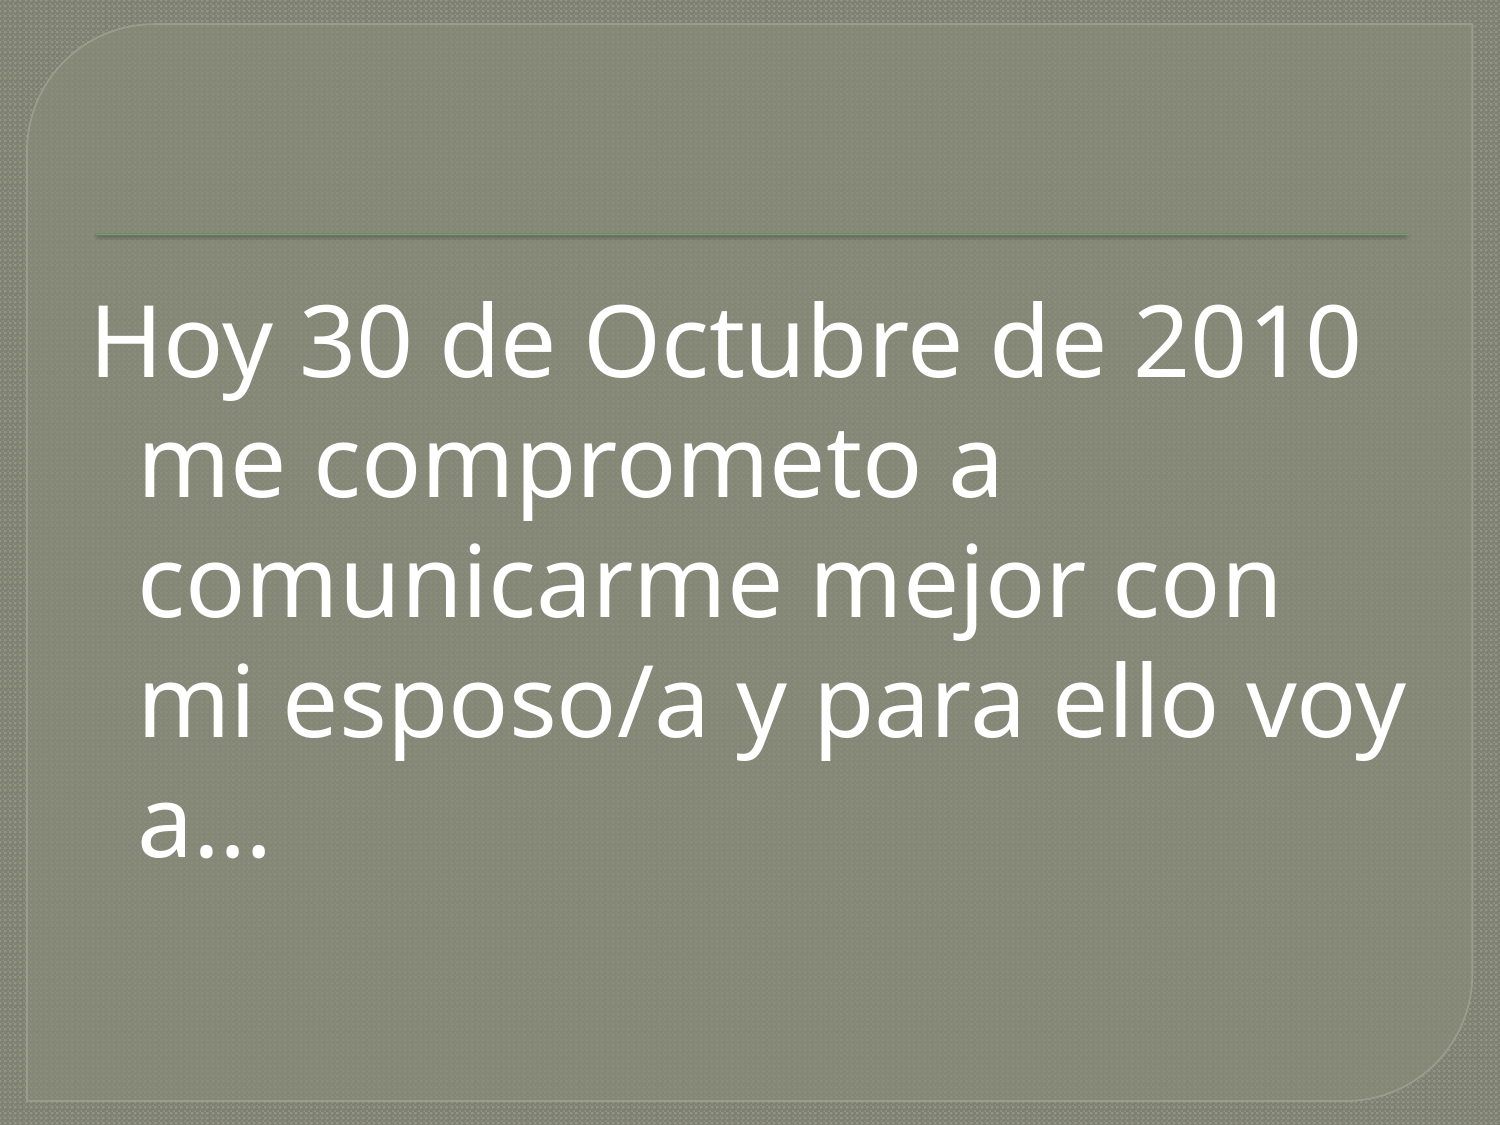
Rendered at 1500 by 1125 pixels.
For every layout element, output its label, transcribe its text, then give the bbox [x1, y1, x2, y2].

list Hoy 30 de Octubre de 2010 me comprometo a comunicarme mejor con mi esposo/a y para ello voy a… [75, 270, 1425, 1013]
